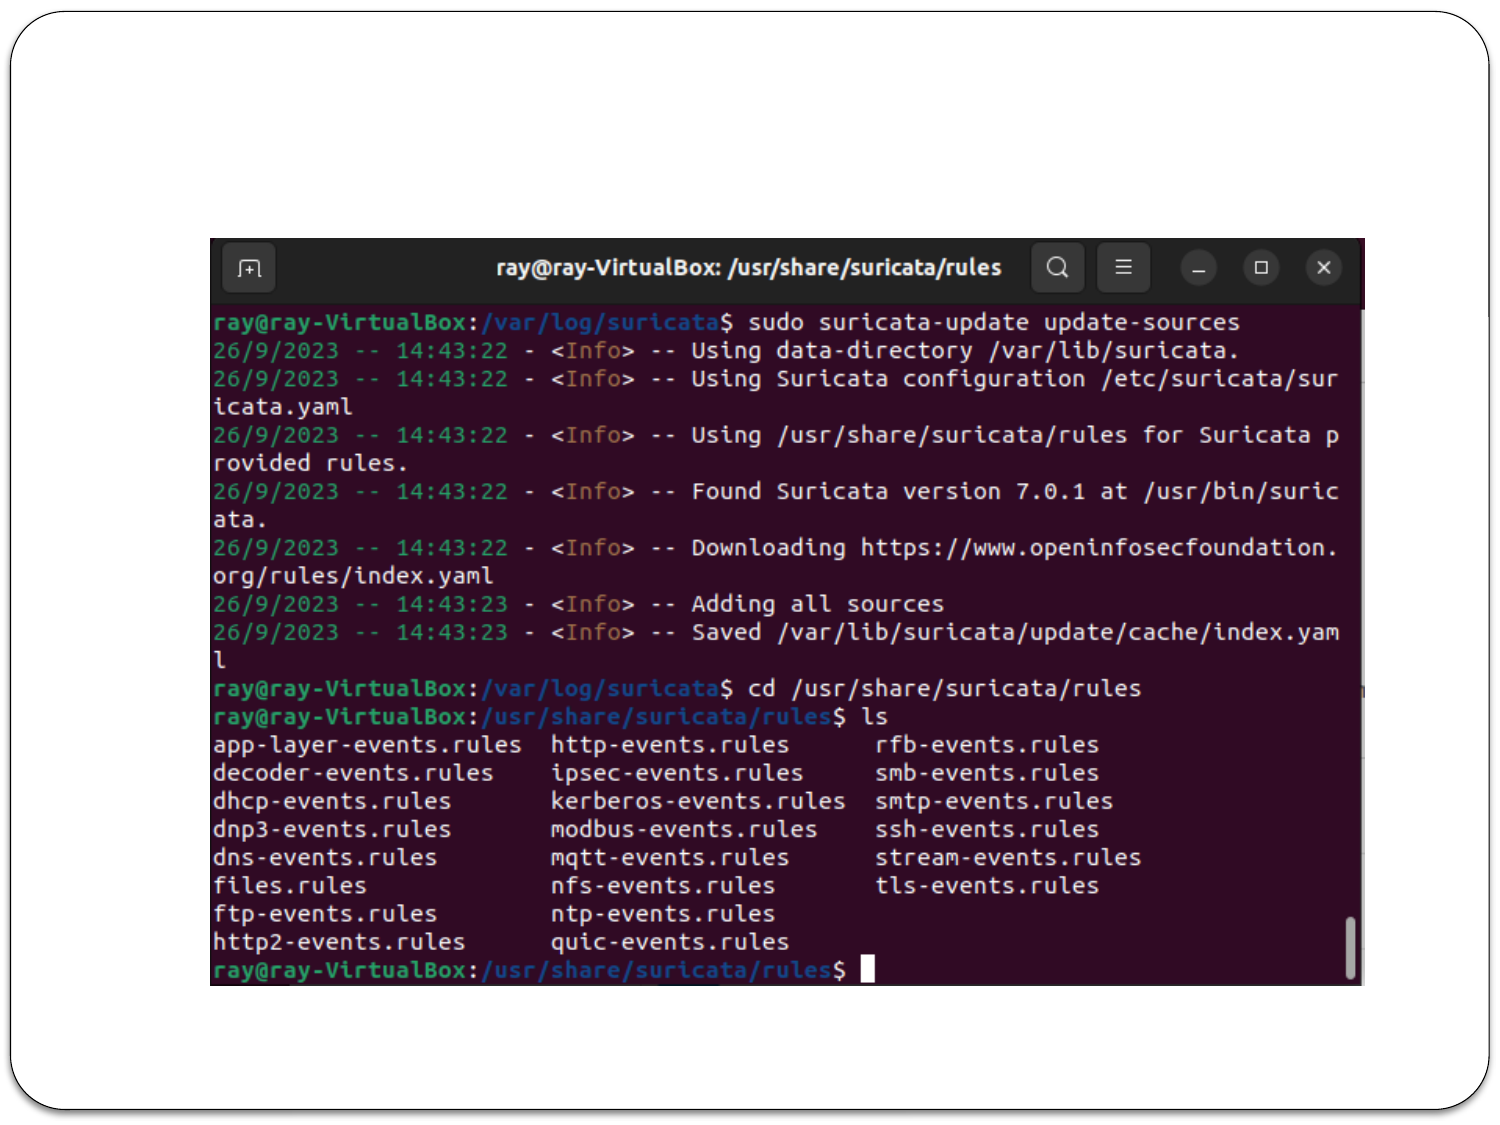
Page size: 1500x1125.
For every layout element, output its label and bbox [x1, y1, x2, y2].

list [210, 238, 1365, 987]
